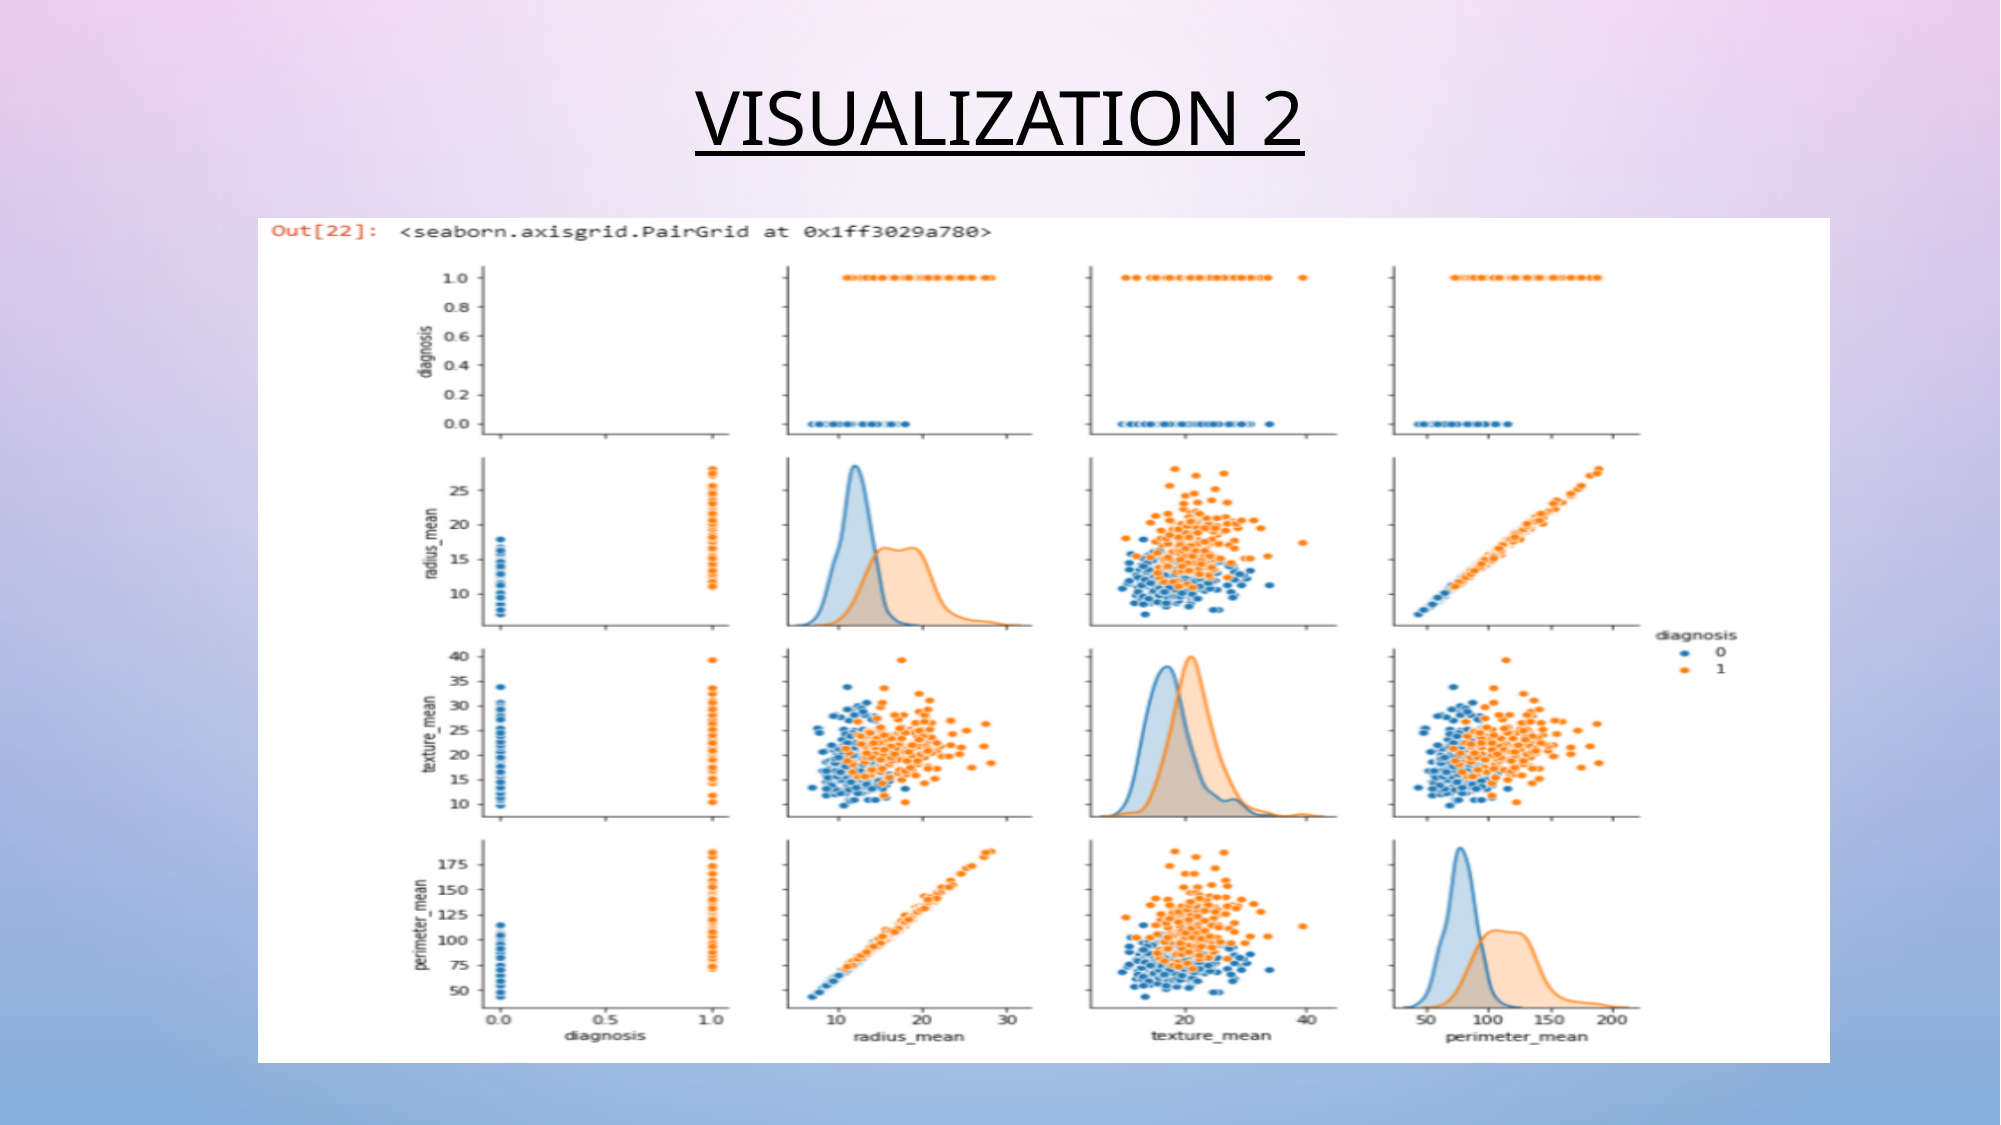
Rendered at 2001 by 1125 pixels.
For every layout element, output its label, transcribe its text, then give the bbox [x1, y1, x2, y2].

title Accuracy Analysis of Algorithms 1. confusion matrix: DT Algorithm [0, 0, 2000, 615]
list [257, 218, 1830, 1063]
title Visualization 2 [149, 62, 1851, 180]
